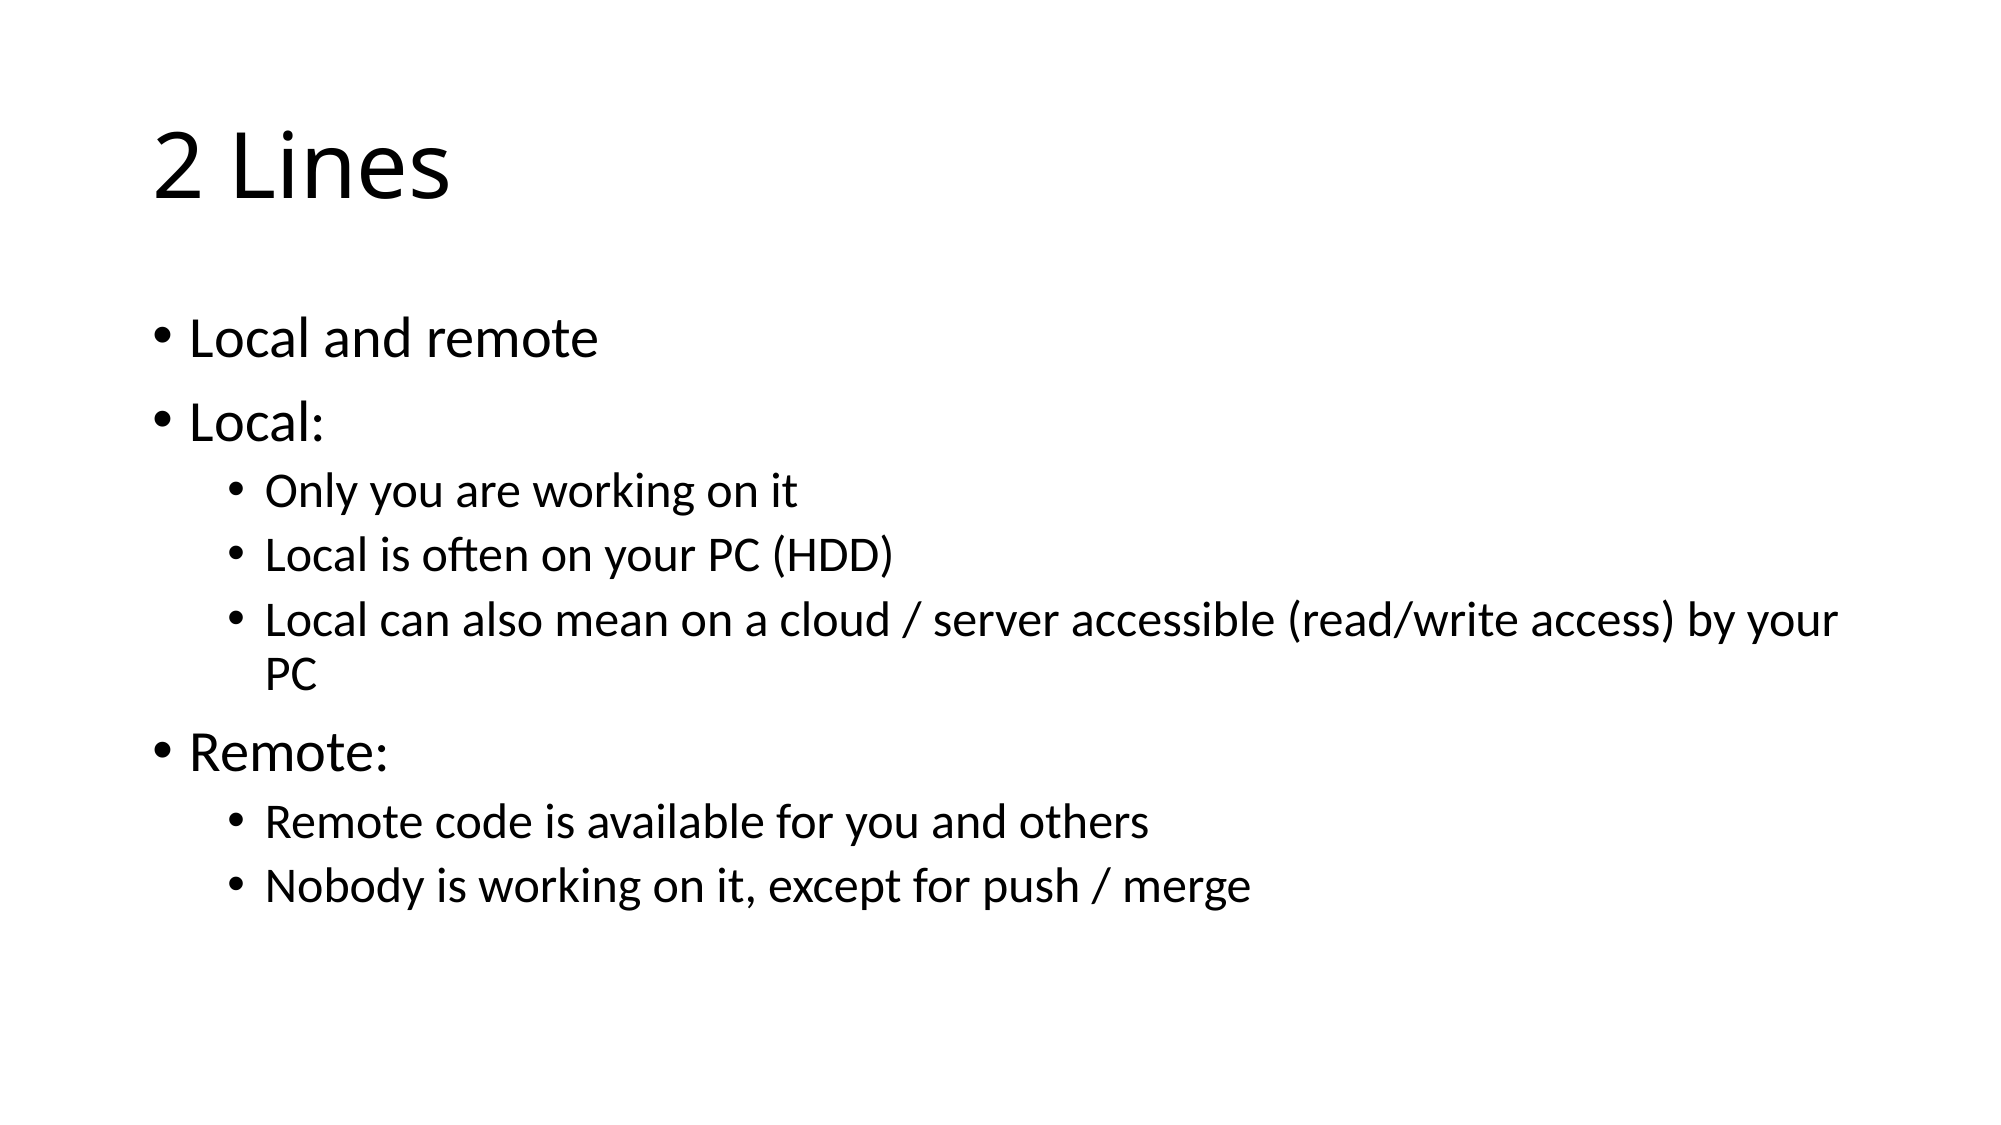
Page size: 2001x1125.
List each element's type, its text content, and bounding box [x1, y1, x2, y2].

list Local and remote Local: Only you are working on it Local is often on your PC (HDD) Local can also mean on a cloud / server accessible (read/write access) by your PC Remote: Remote code is available for you and others Nobody is working on it, except for push / merge [137, 299, 1863, 1014]
title 2 Lines [137, 59, 1863, 278]
